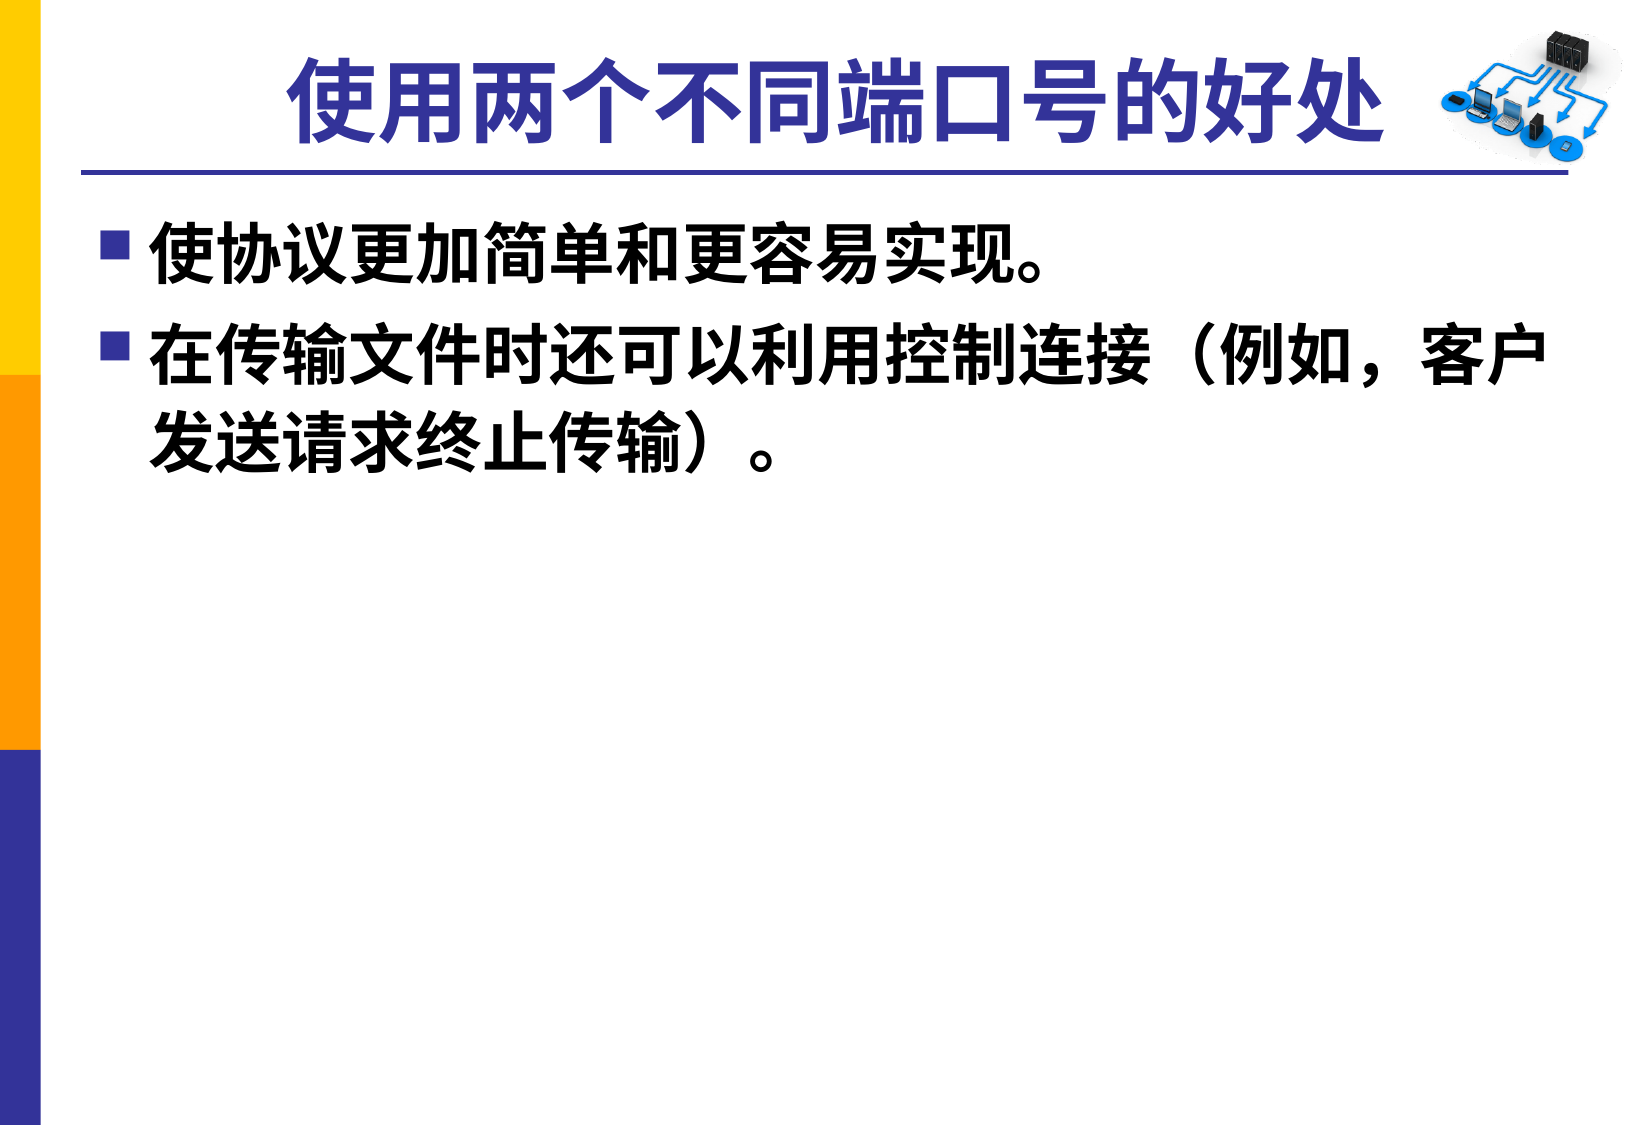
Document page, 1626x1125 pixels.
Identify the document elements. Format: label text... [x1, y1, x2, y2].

title 使用两个不同端口号的好处 [81, 30, 1569, 161]
list 使协议更加简单和更容易实现。 在传输文件时还可以利用控制连接（例如，客户发送请求终止传输）。 [81, 196, 1569, 1006]
picture [1438, 30, 1624, 165]
